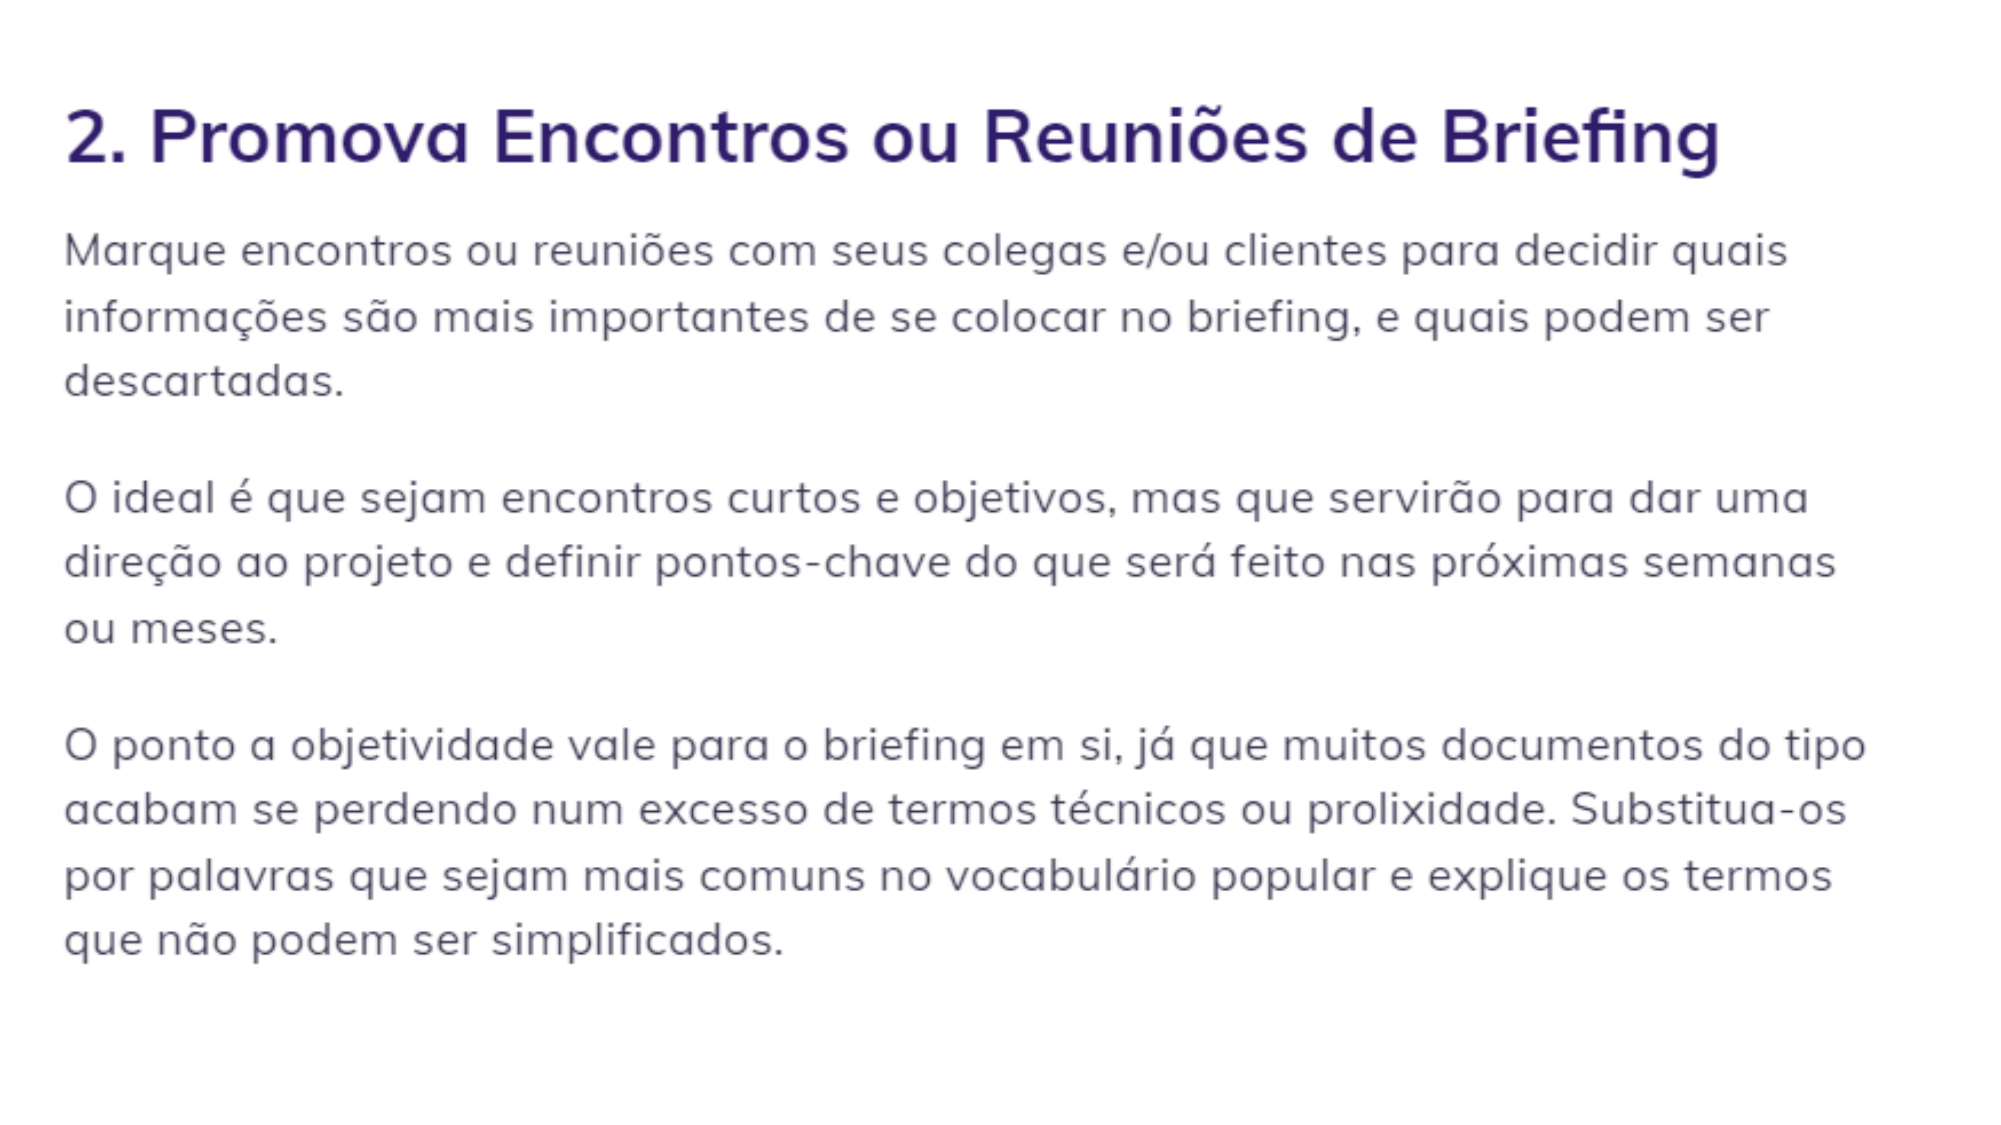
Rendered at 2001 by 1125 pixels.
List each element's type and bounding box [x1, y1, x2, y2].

picture [28, 30, 1878, 1040]
